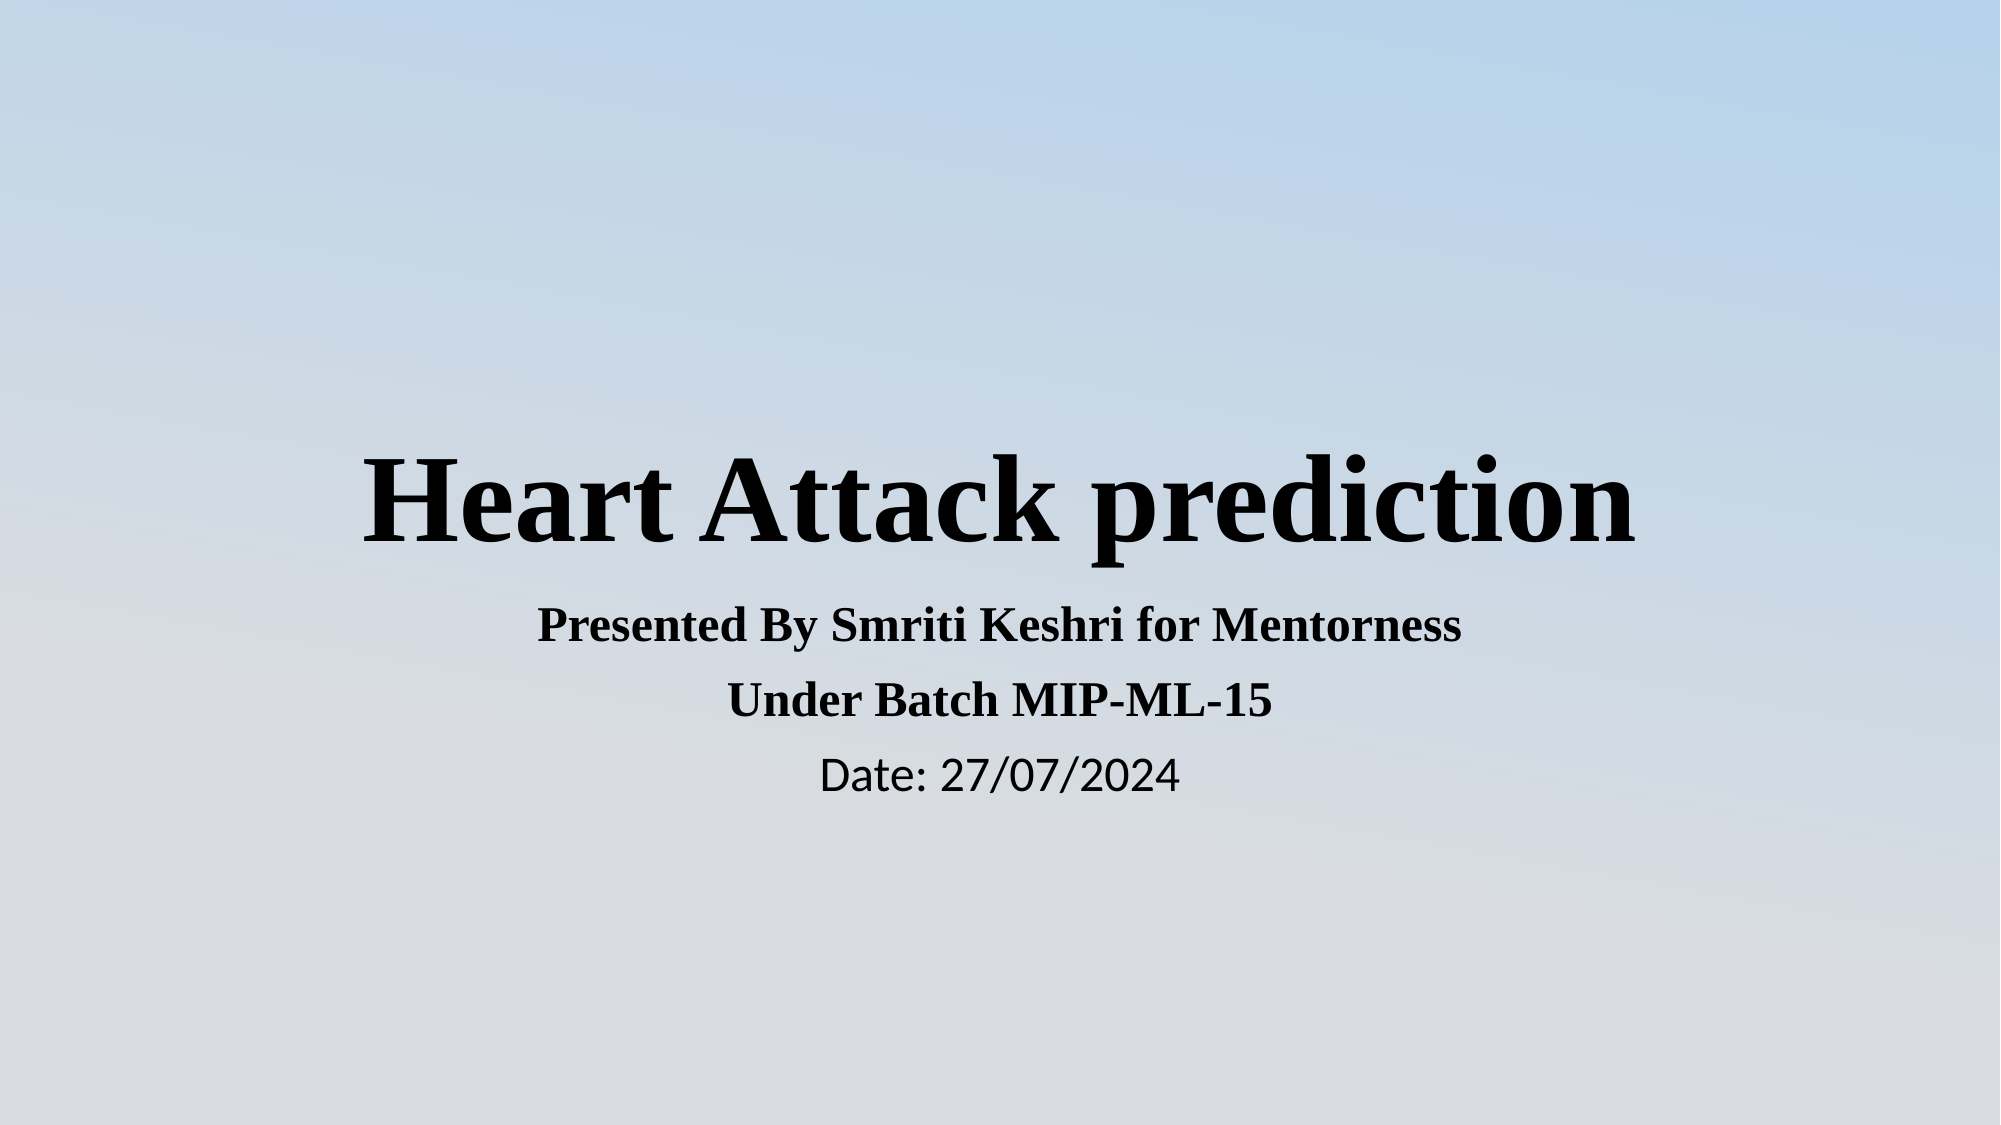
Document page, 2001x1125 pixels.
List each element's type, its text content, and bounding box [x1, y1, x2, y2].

title Heart Attack prediction [249, 184, 1750, 576]
subtitle Presented By Smriti Keshri for Mentorness Under Batch MIP-ML-15 Date: 27/07/2024 [249, 590, 1750, 863]
